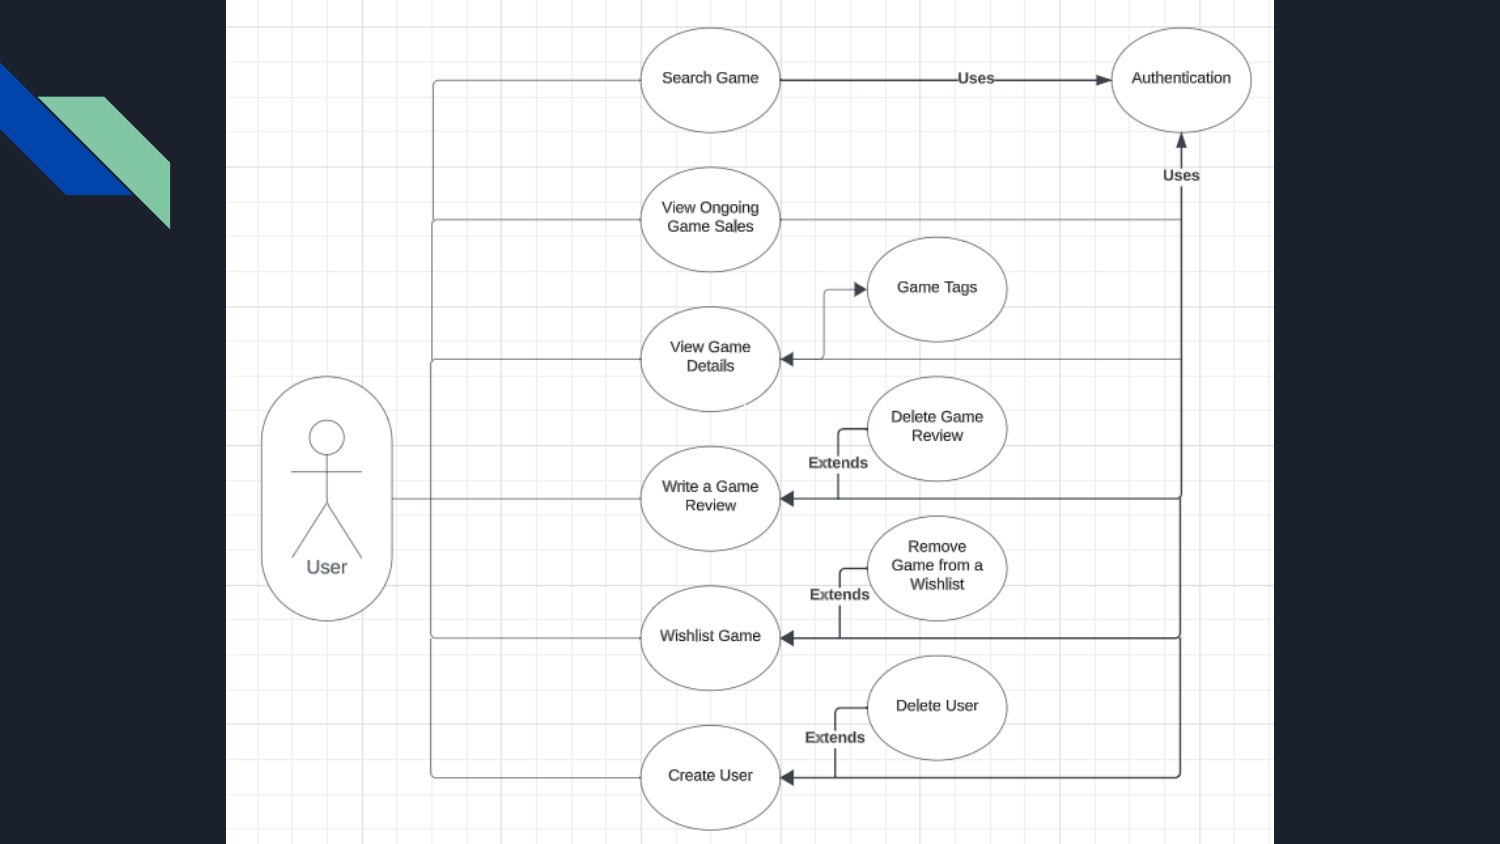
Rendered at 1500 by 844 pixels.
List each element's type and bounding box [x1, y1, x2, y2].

picture [226, 0, 1274, 844]
